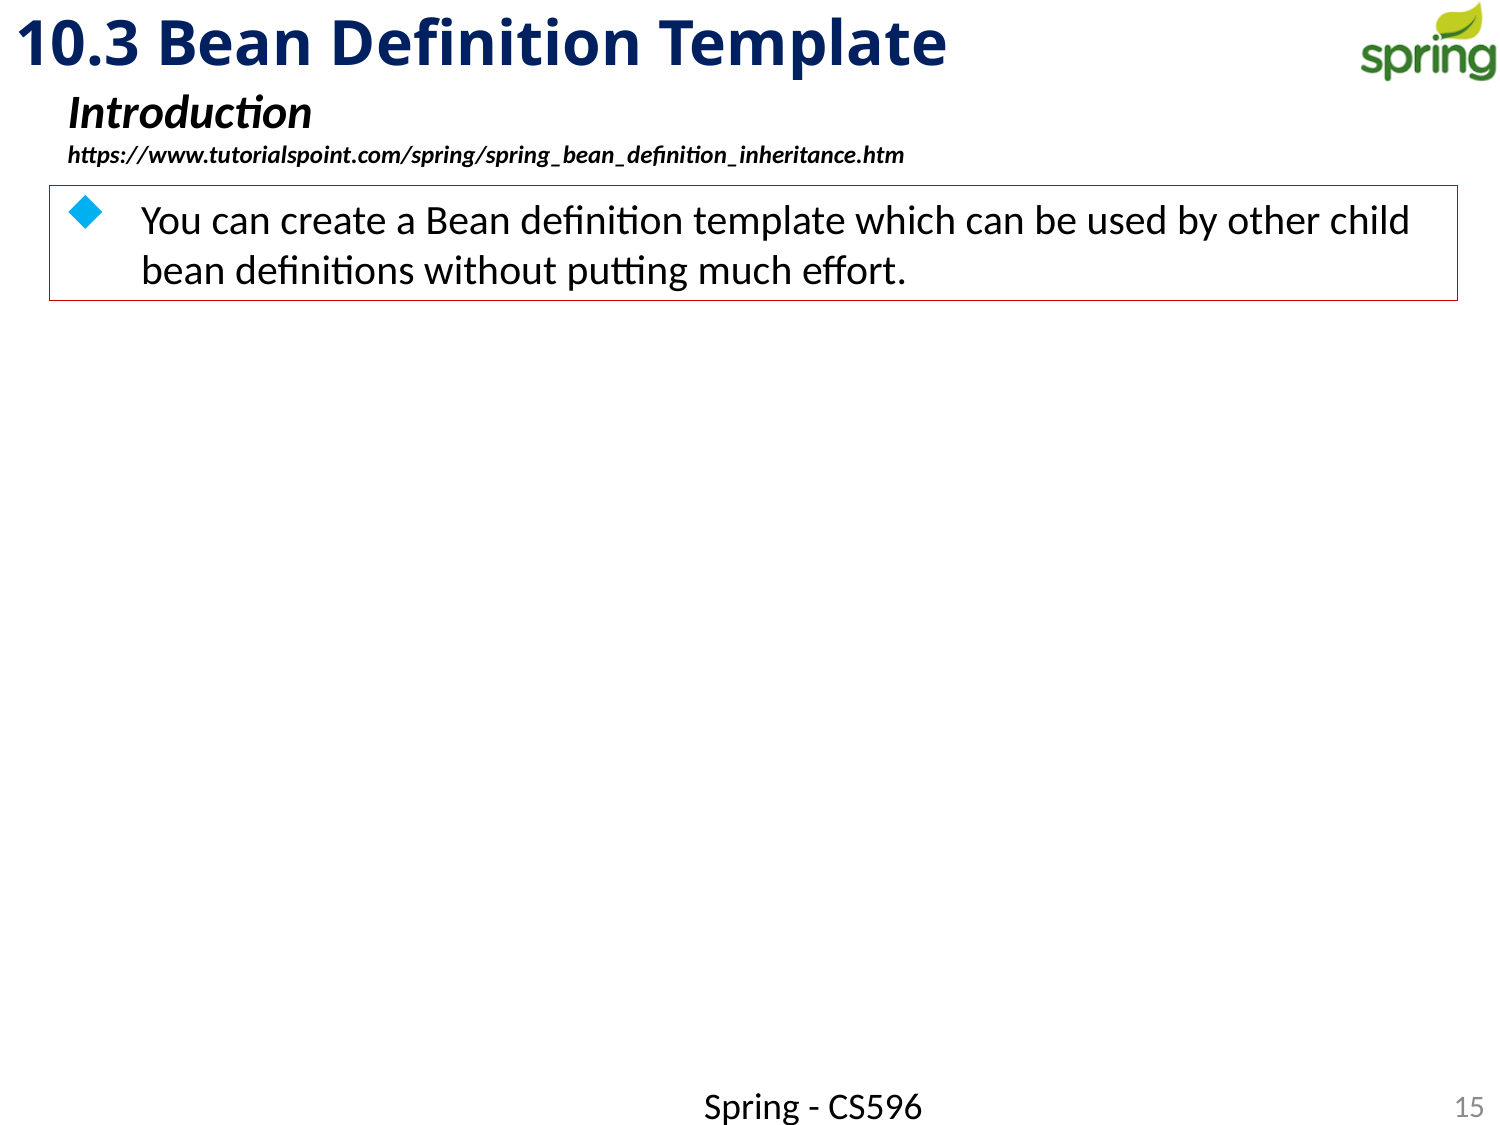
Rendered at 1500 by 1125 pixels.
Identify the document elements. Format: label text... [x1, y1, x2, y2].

text_box You can create a Bean definition template which can be used by other child bean definitions without putting much effort. [49, 185, 1458, 301]
text_box Introduction https://www.tutorialspoint.com/spring/spring_bean_definition_inheritance.htm [52, 73, 1008, 176]
picture [1359, 0, 1500, 84]
title 10.3 Bean Definition Template [0, 0, 1500, 95]
slide_number 15 [1162, 1074, 1500, 1125]
text_box Spring - CS596 [462, 1075, 1165, 1125]
